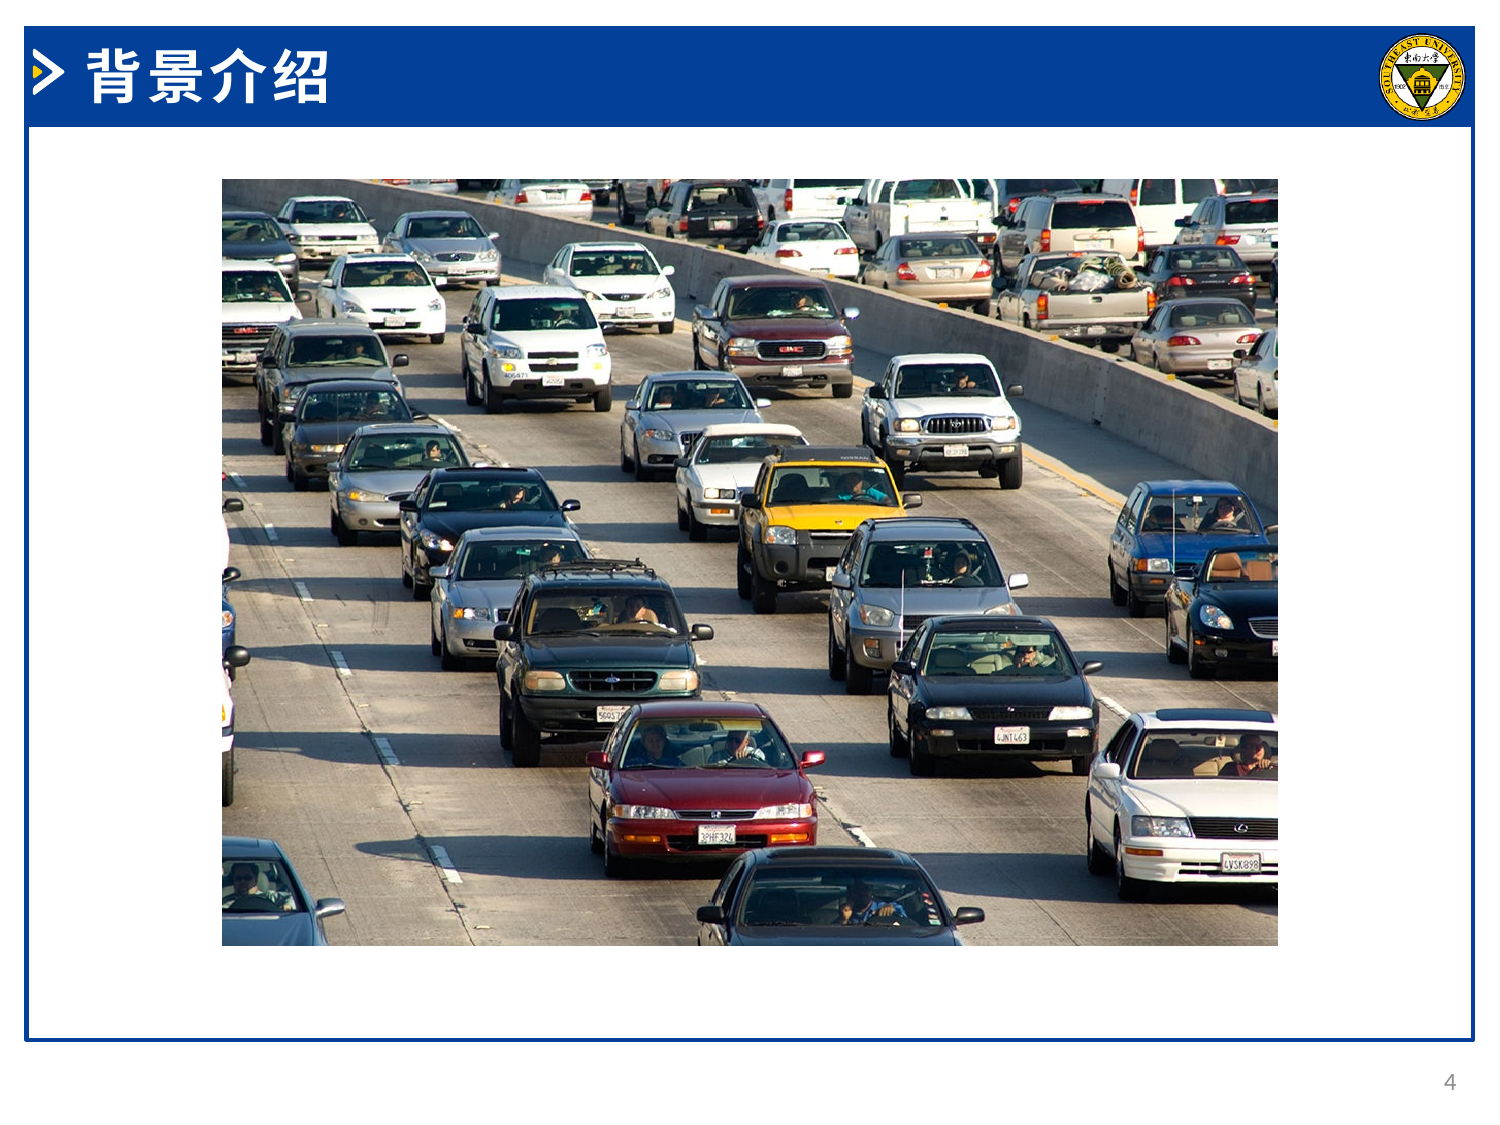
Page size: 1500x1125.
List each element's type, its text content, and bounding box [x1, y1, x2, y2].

slide_number 4 [1382, 1051, 1472, 1111]
text_box 背景介绍 [70, 32, 605, 118]
picture [1378, 33, 1467, 121]
picture [221, 179, 1278, 946]
